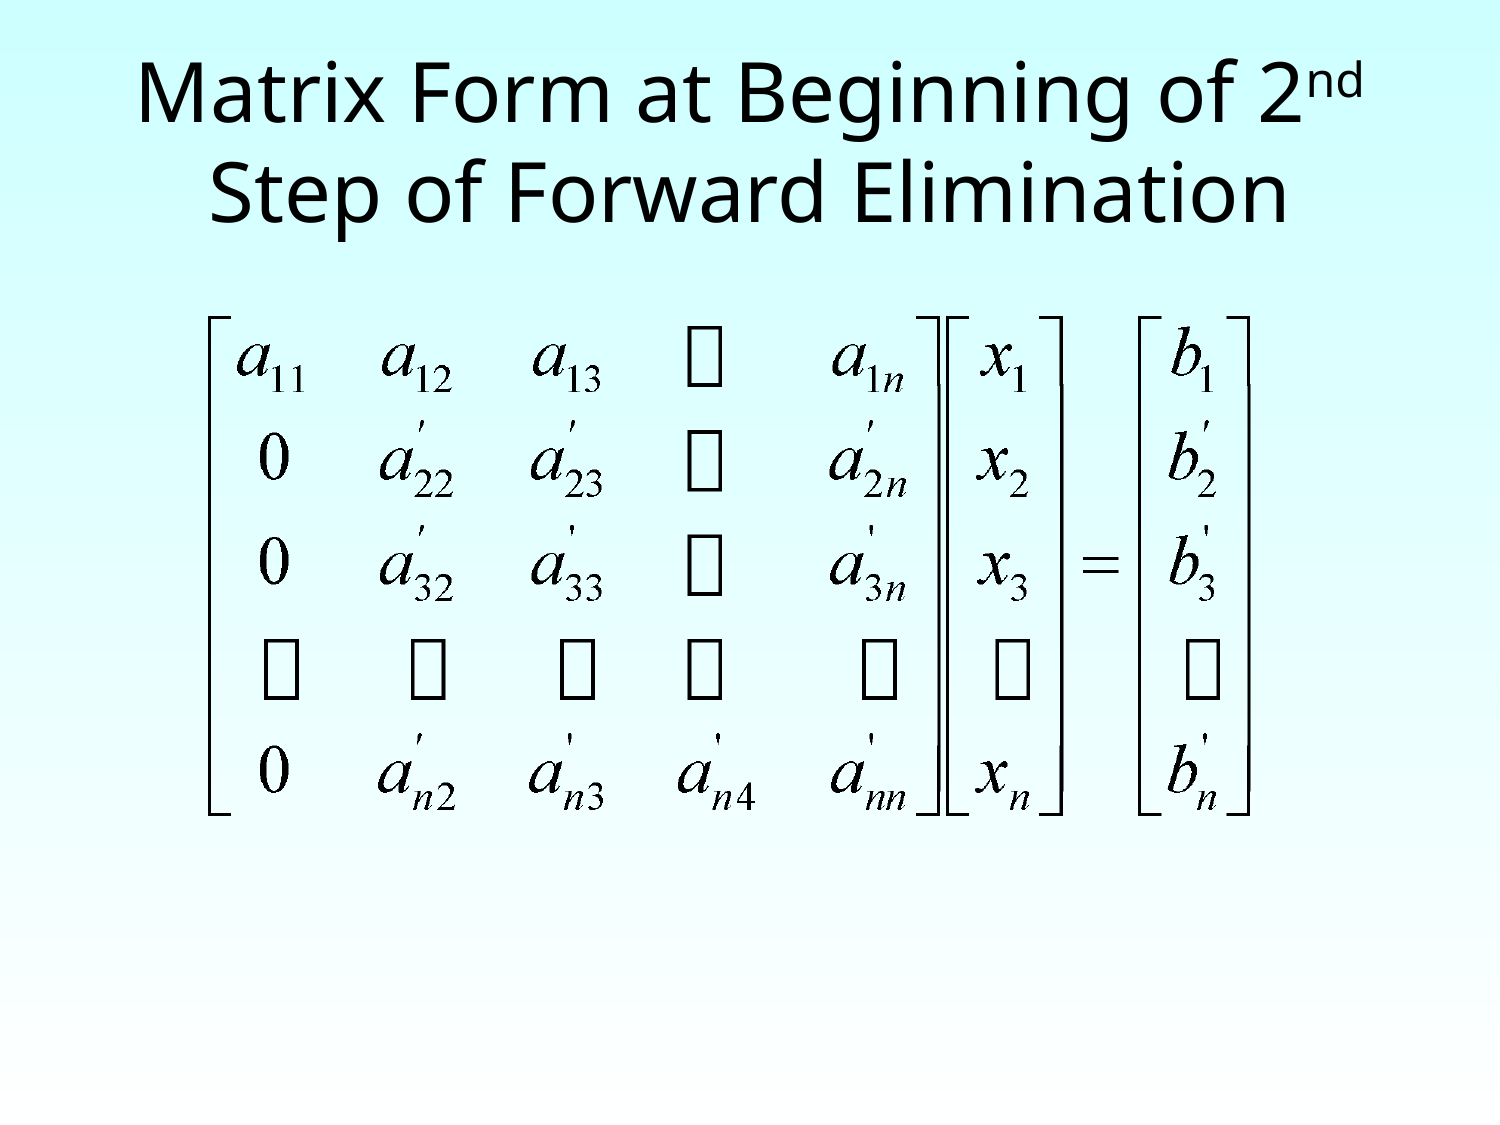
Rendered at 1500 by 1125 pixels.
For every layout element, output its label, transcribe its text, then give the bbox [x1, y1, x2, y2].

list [195, 299, 1267, 833]
title Matrix Form at Beginning of 2nd Step of Forward Elimination [75, 45, 1425, 233]
